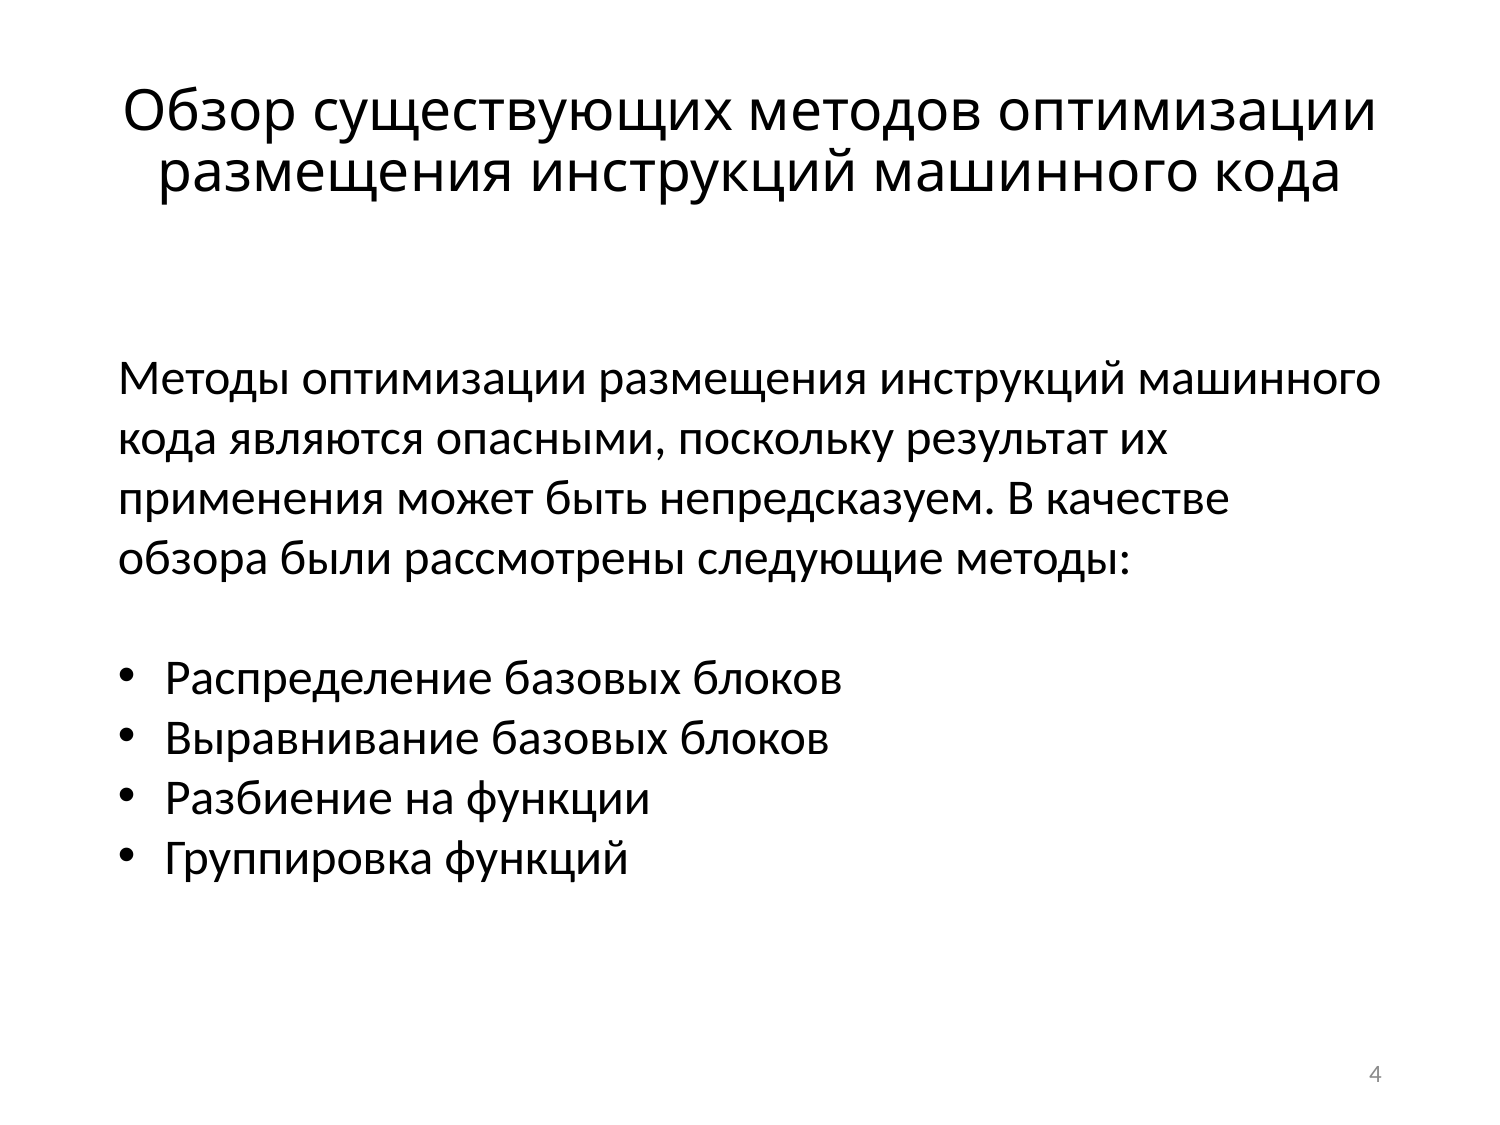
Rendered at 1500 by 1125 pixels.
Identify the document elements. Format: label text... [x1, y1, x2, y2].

text_box Методы оптимизации размещения инструкций машинного кода являются опасными, поскольку результат их применения может быть непредсказуем. В качестве обзора были рассмотрены следующие методы: Распределение базовых блоков Выравнивание базовых блоков Разбиение на функции Группировка функций [103, 336, 1397, 892]
slide_number 4 [1059, 1042, 1397, 1103]
title Обзор существующих методов оптимизации размещения инструкций машинного кода [103, 71, 1397, 215]
